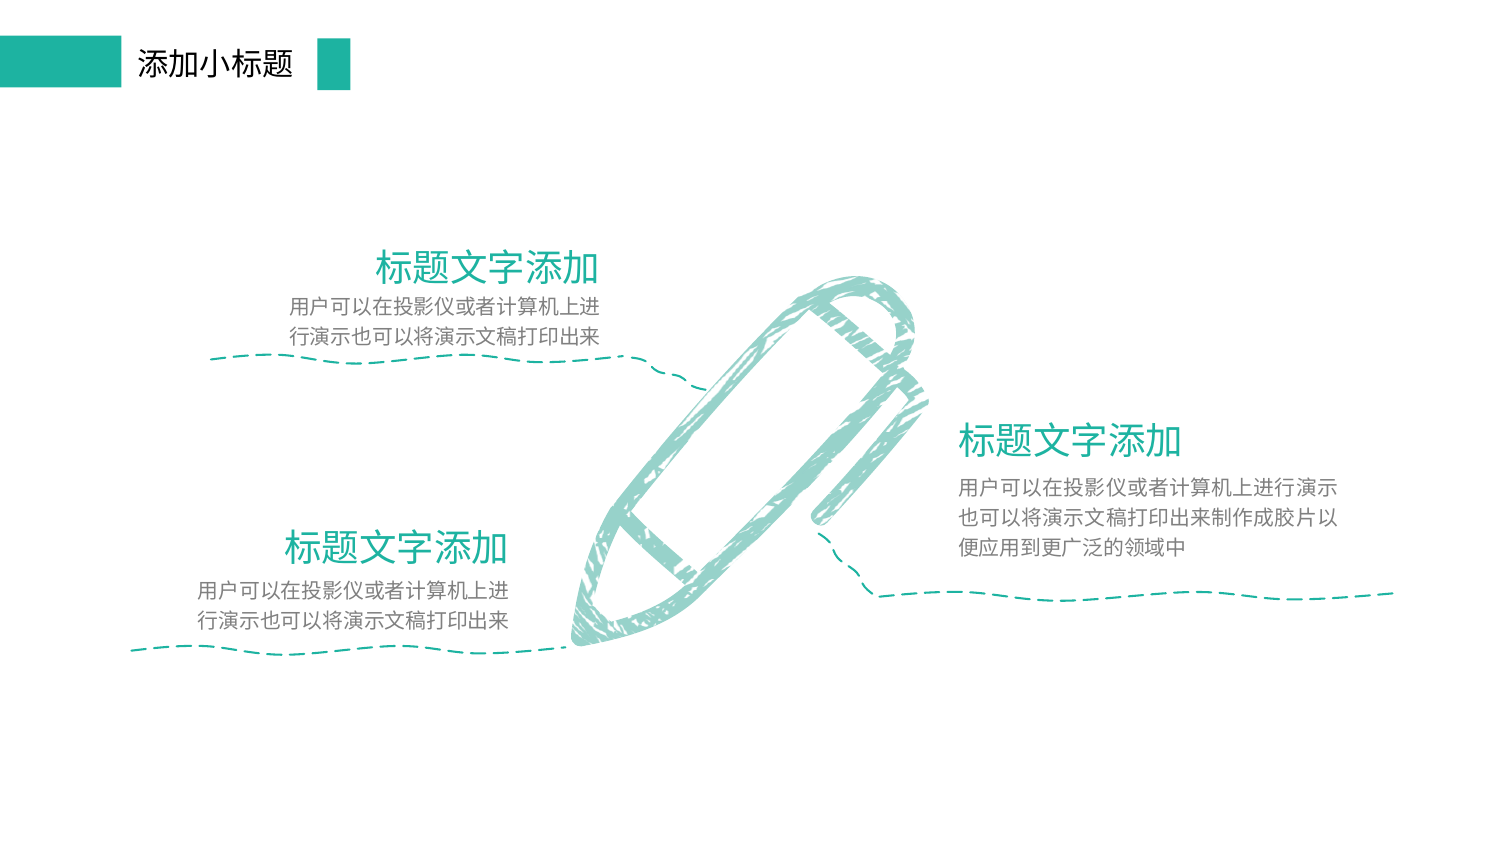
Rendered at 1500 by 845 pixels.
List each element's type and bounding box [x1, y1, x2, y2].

text_box [131, 507, 566, 655]
text_box [845, 400, 1394, 611]
text_box [210, 227, 713, 377]
text_box [570, 275, 930, 648]
